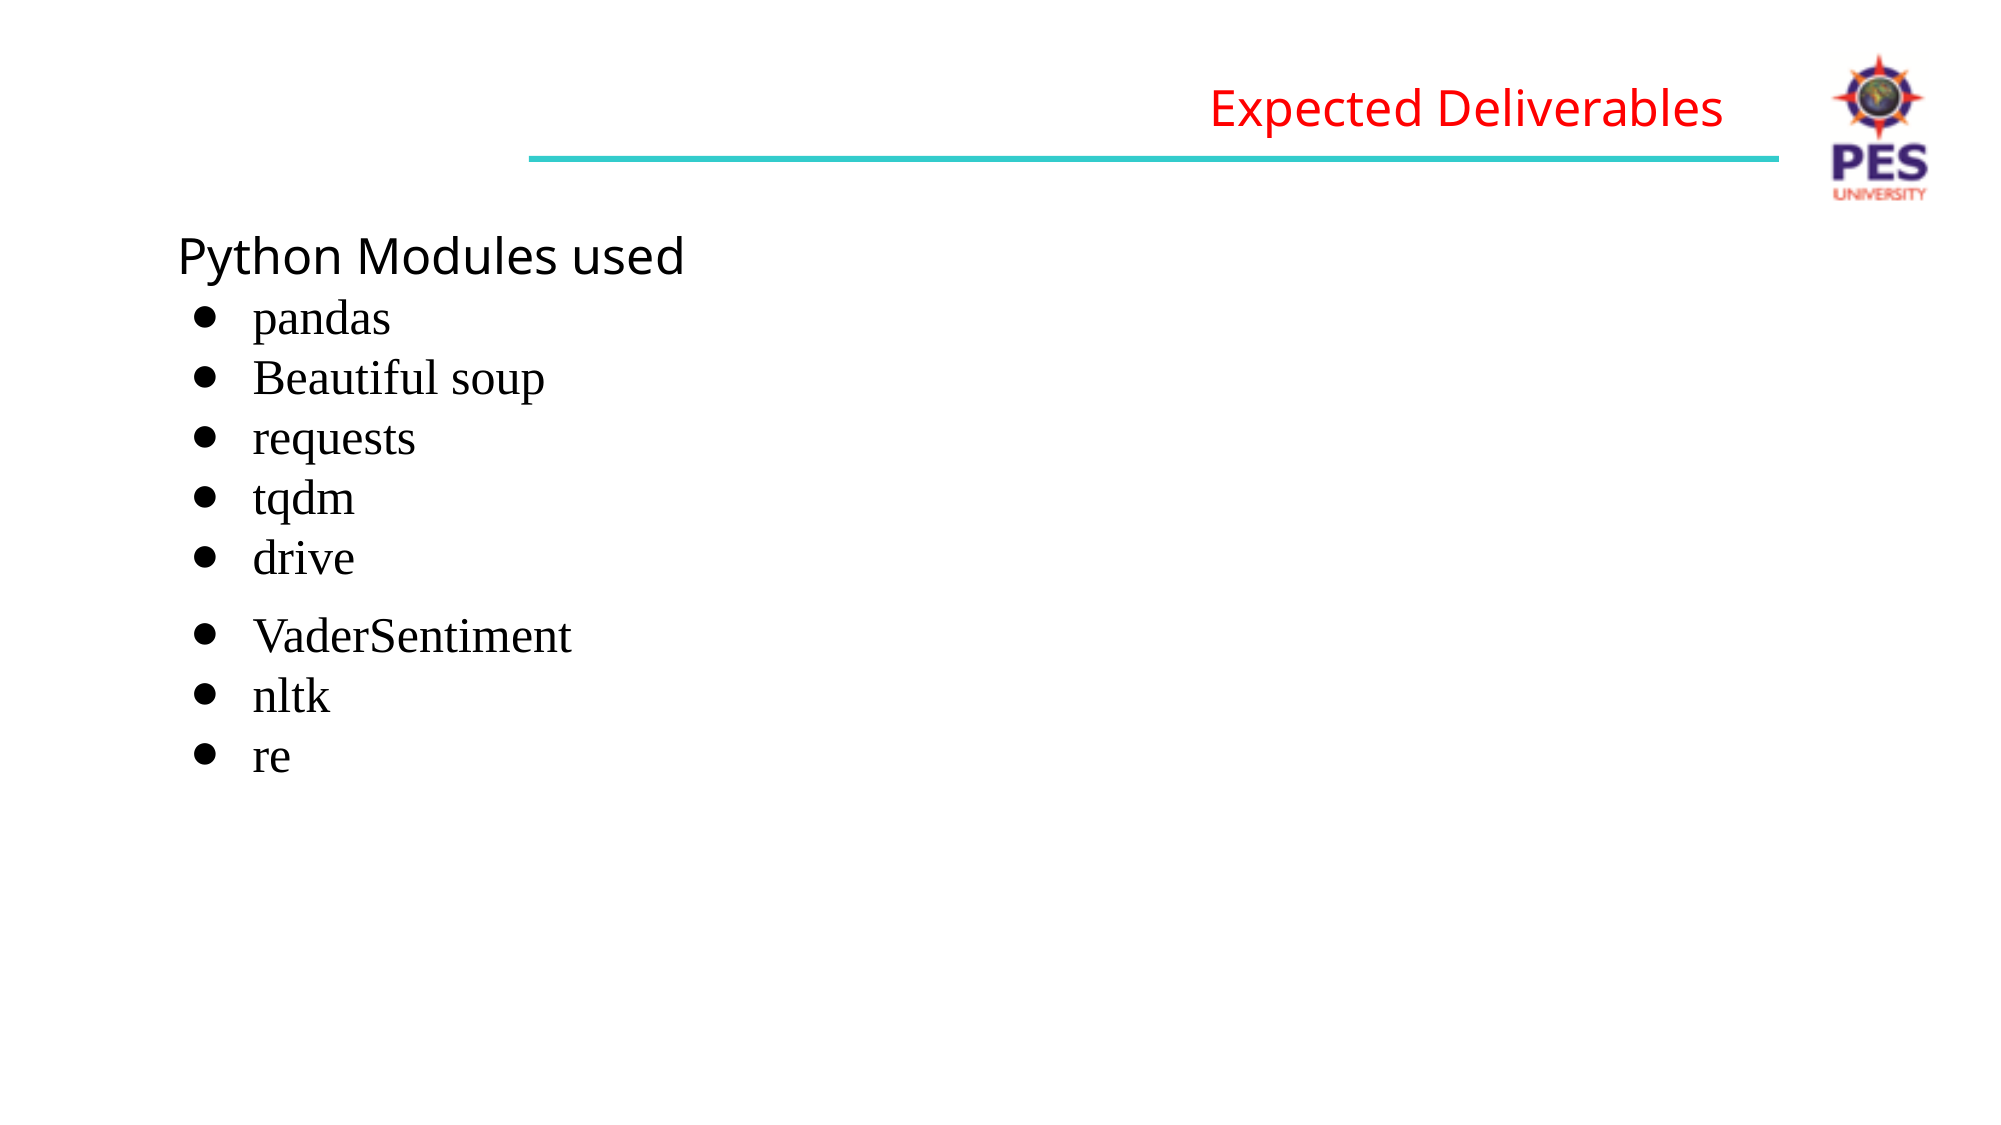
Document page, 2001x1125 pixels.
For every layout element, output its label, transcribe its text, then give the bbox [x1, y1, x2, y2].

picture [1827, 49, 1938, 213]
text_box [528, 155, 1779, 162]
text_box Python Modules used pandas Beautiful soup requests tqdm drive VaderSentiment nltk re [162, 216, 1830, 1125]
text_box Expected Deliverables [465, 69, 1741, 144]
